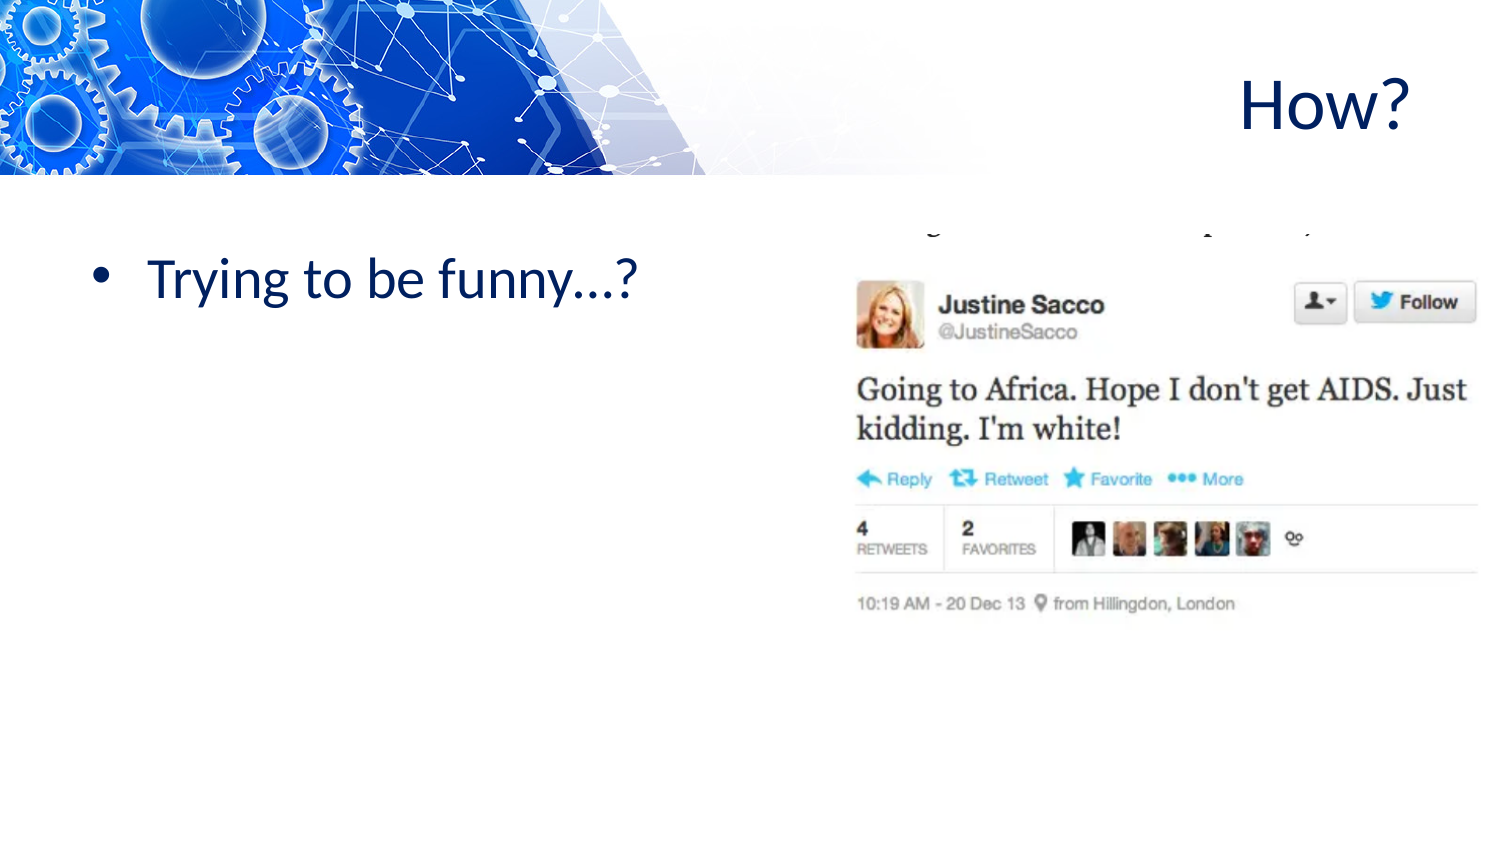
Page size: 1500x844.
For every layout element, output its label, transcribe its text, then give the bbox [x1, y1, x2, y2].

title How? [73, 36, 1429, 162]
list Trying to be funny…? [76, 232, 801, 784]
picture [0, 0, 1500, 844]
